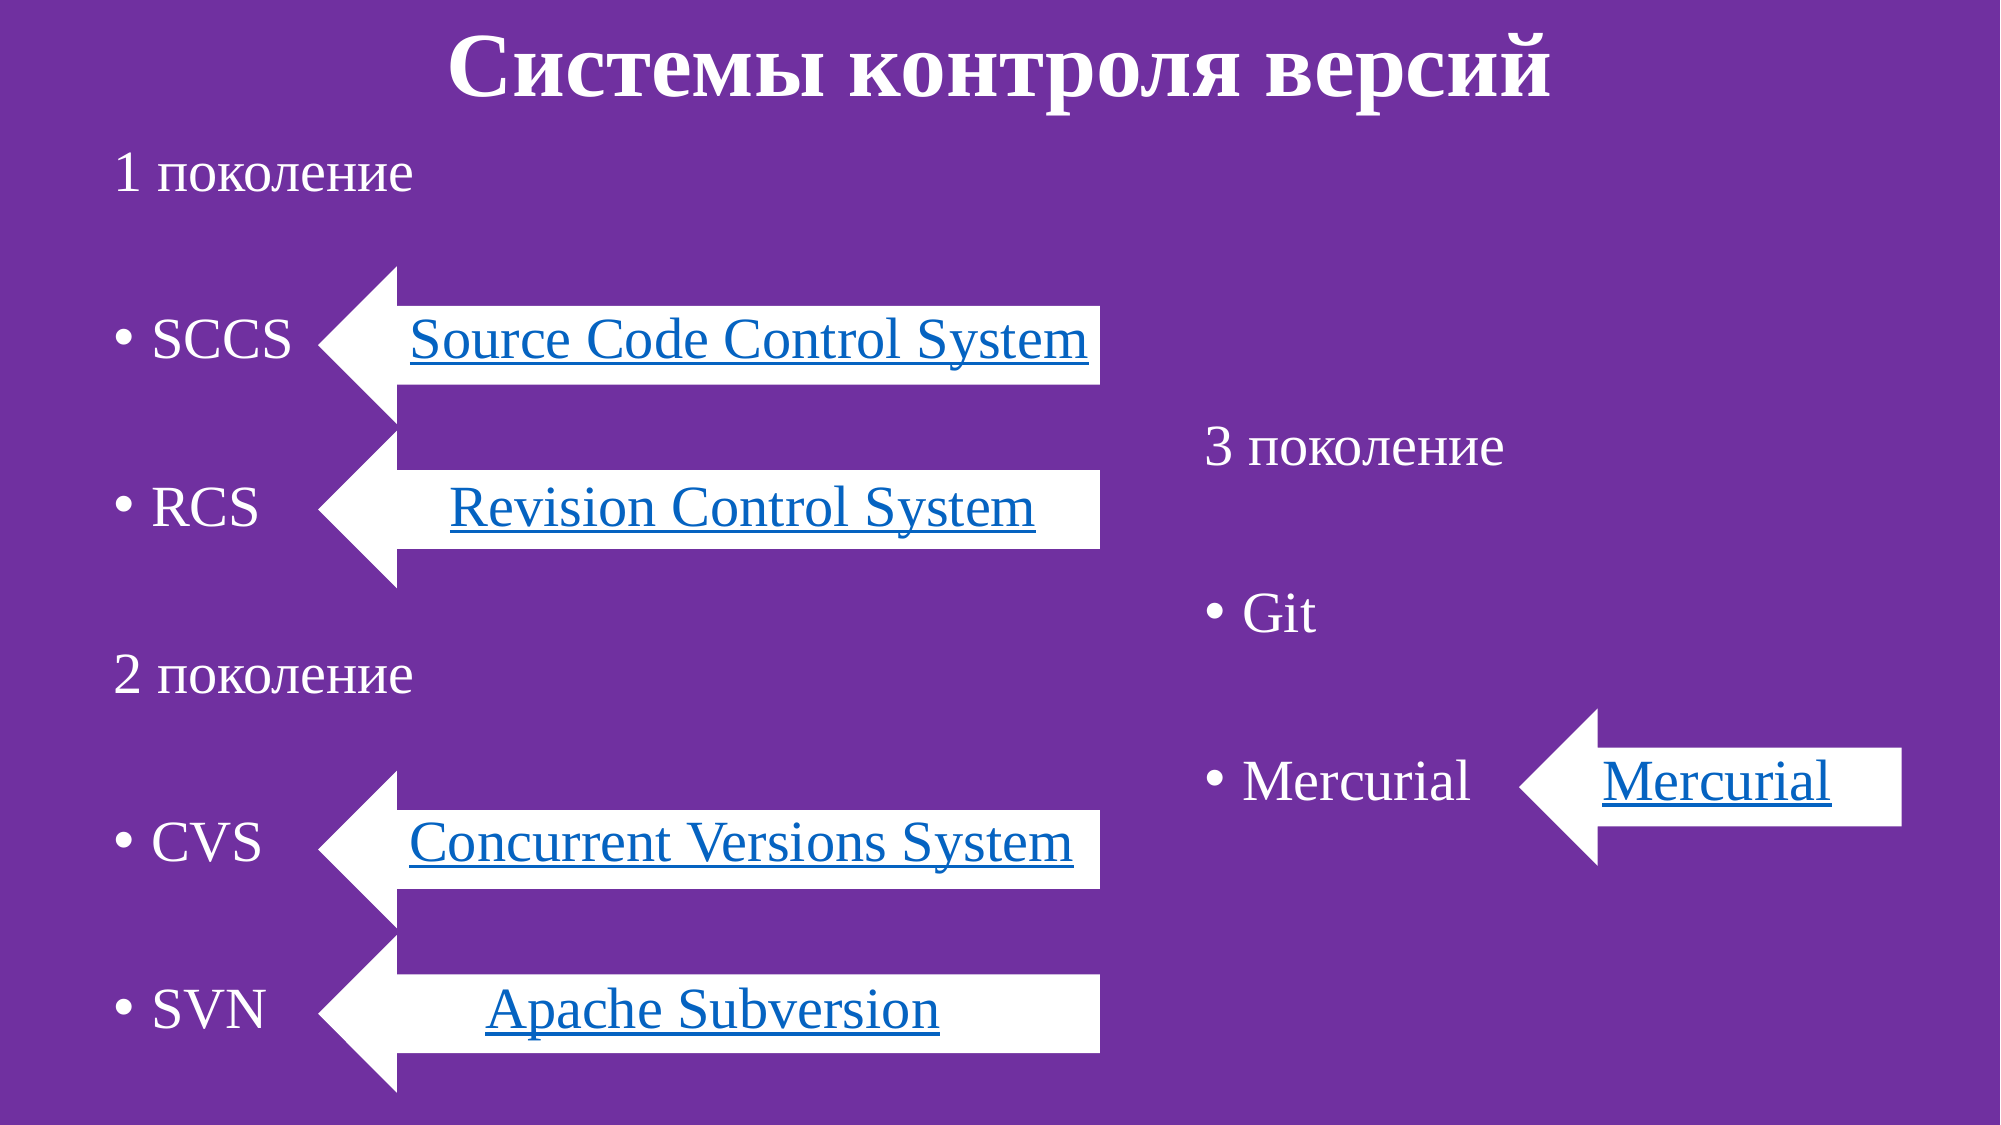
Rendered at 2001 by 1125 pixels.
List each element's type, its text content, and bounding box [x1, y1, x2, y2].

list 1 поколение SCCS Source Code Control System RCS Revision Control System 2 поколение CVS Concurrent Versions System SVN Apache Subversion [98, 133, 1120, 1125]
title Cистемы контроля версий [137, 0, 1863, 134]
text_box 3 поколение Git Mercurial Mercurial [1189, 407, 1969, 899]
